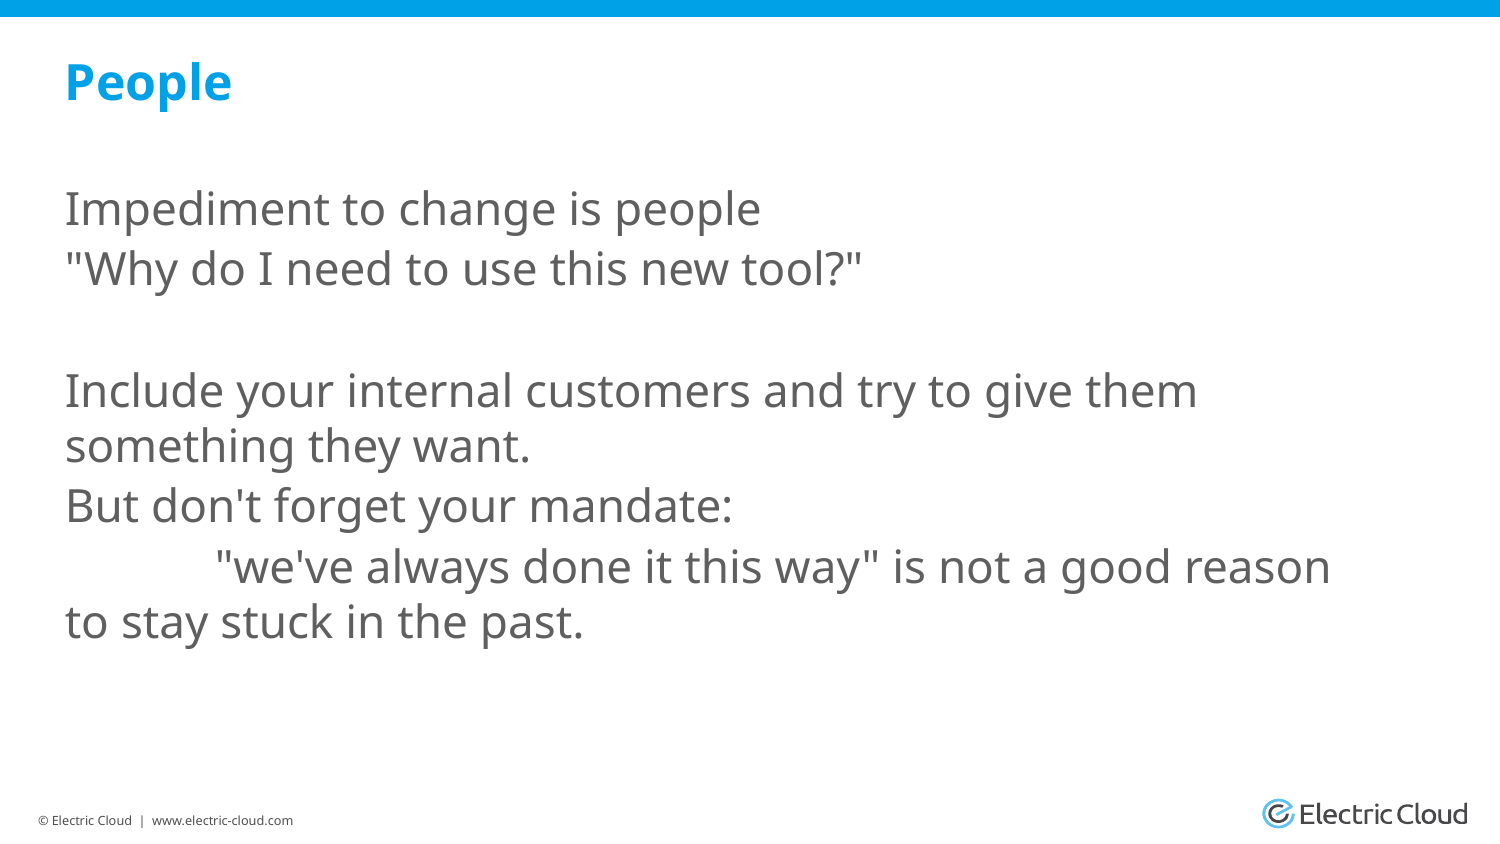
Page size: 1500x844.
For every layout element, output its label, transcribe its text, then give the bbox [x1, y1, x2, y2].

list Impediment to change is people "Why do I need to use this new tool?" Include your internal customers and try to give them something they want. But don't forget your mandate: "we've always done it this way" is not a good reason to stay stuck in the past. [50, 171, 1385, 713]
title People [50, 42, 1385, 119]
